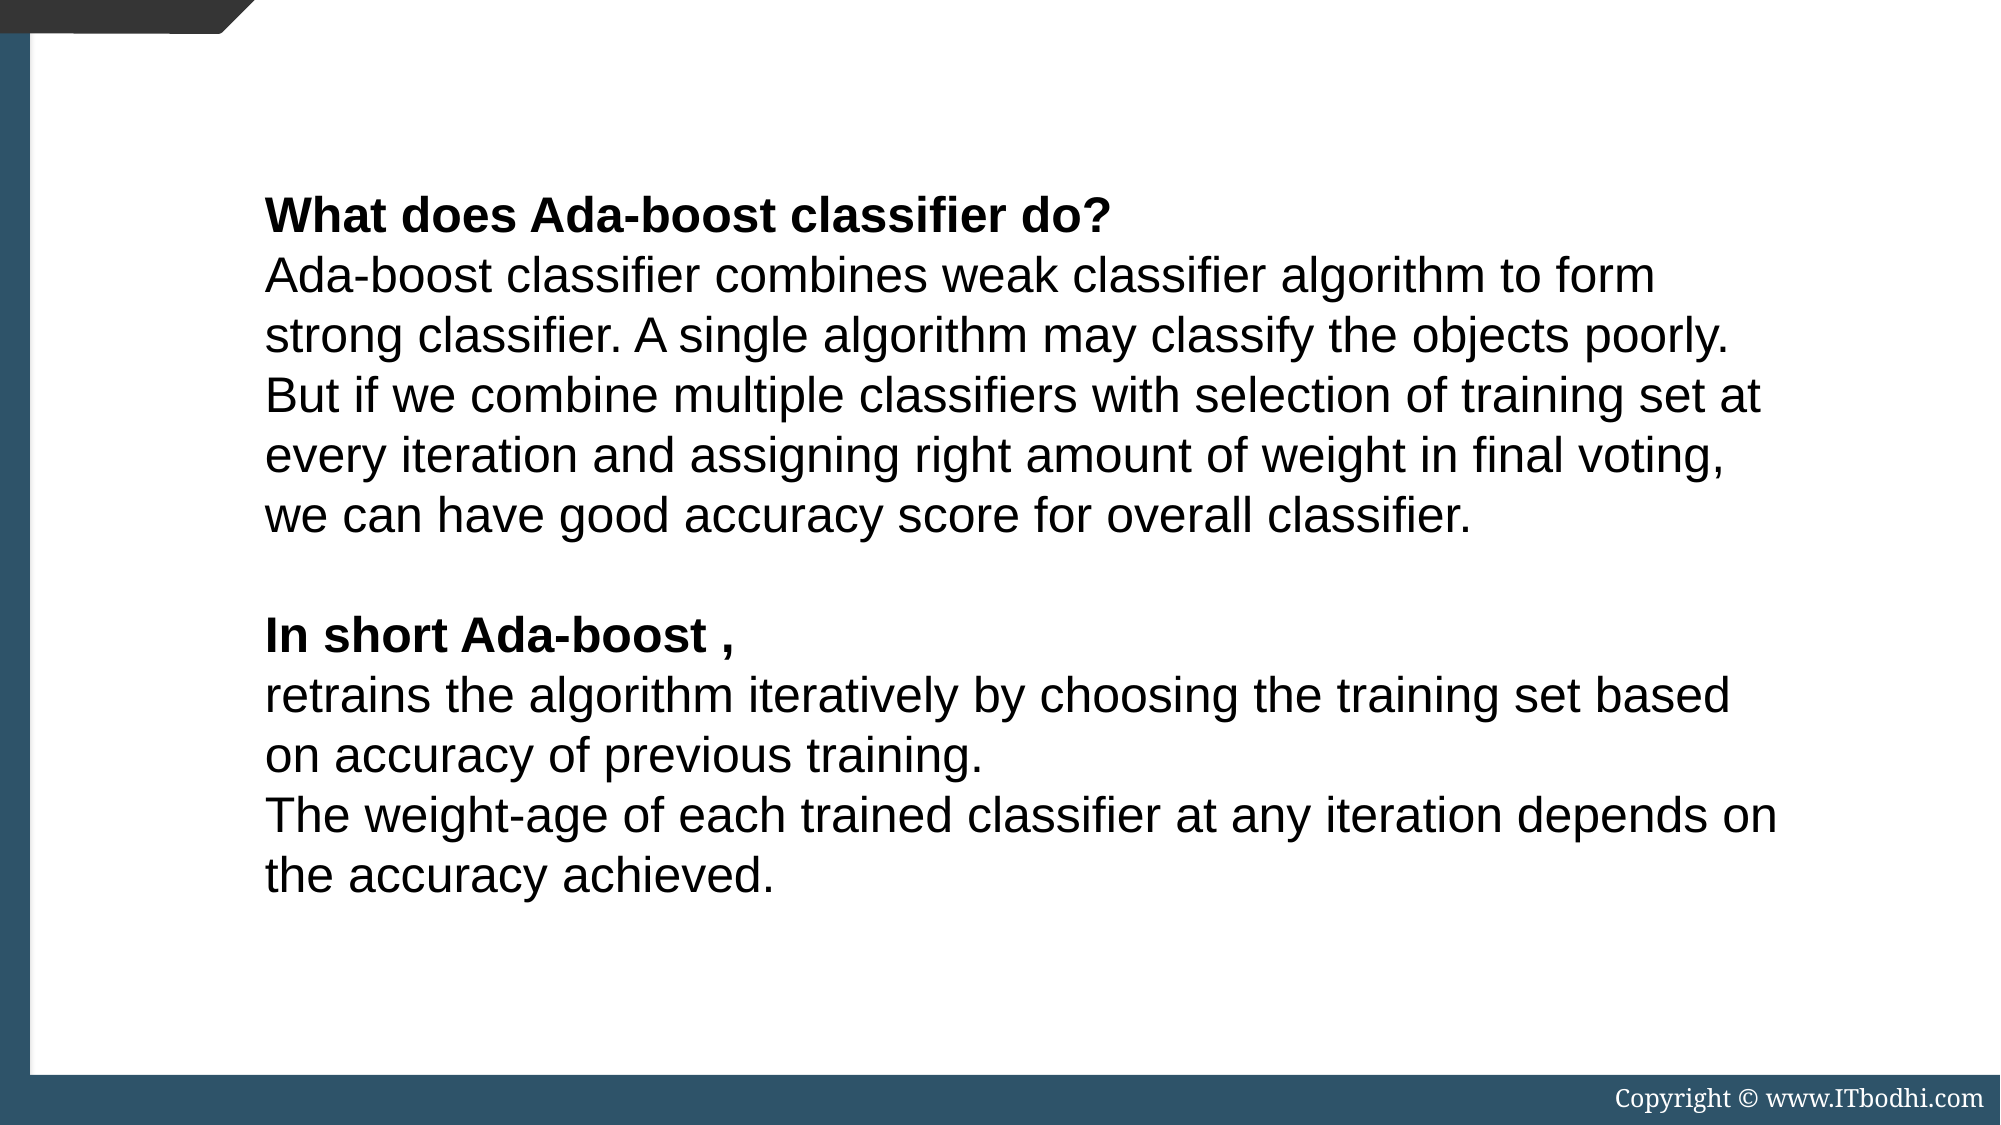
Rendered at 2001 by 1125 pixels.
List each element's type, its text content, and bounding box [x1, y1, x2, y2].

text_box Copyright © www.ITbodhi.com [24, 1074, 2000, 1125]
text_box What does Ada-boost classifier do? Ada-boost classifier combines weak classifier algorithm to form strong classifier. A single algorithm may classify the objects poorly. But if we combine multiple classifiers with selection of training set at every iteration and assigning right amount of weight in final voting, we can have good accuracy score for overall classifier. In short Ada-boost , retrains the algorithm iteratively by choosing the training set based on accuracy of previous training. The weight-age of each trained classifier at any iteration depends on the accuracy achieved. [249, 174, 1800, 970]
